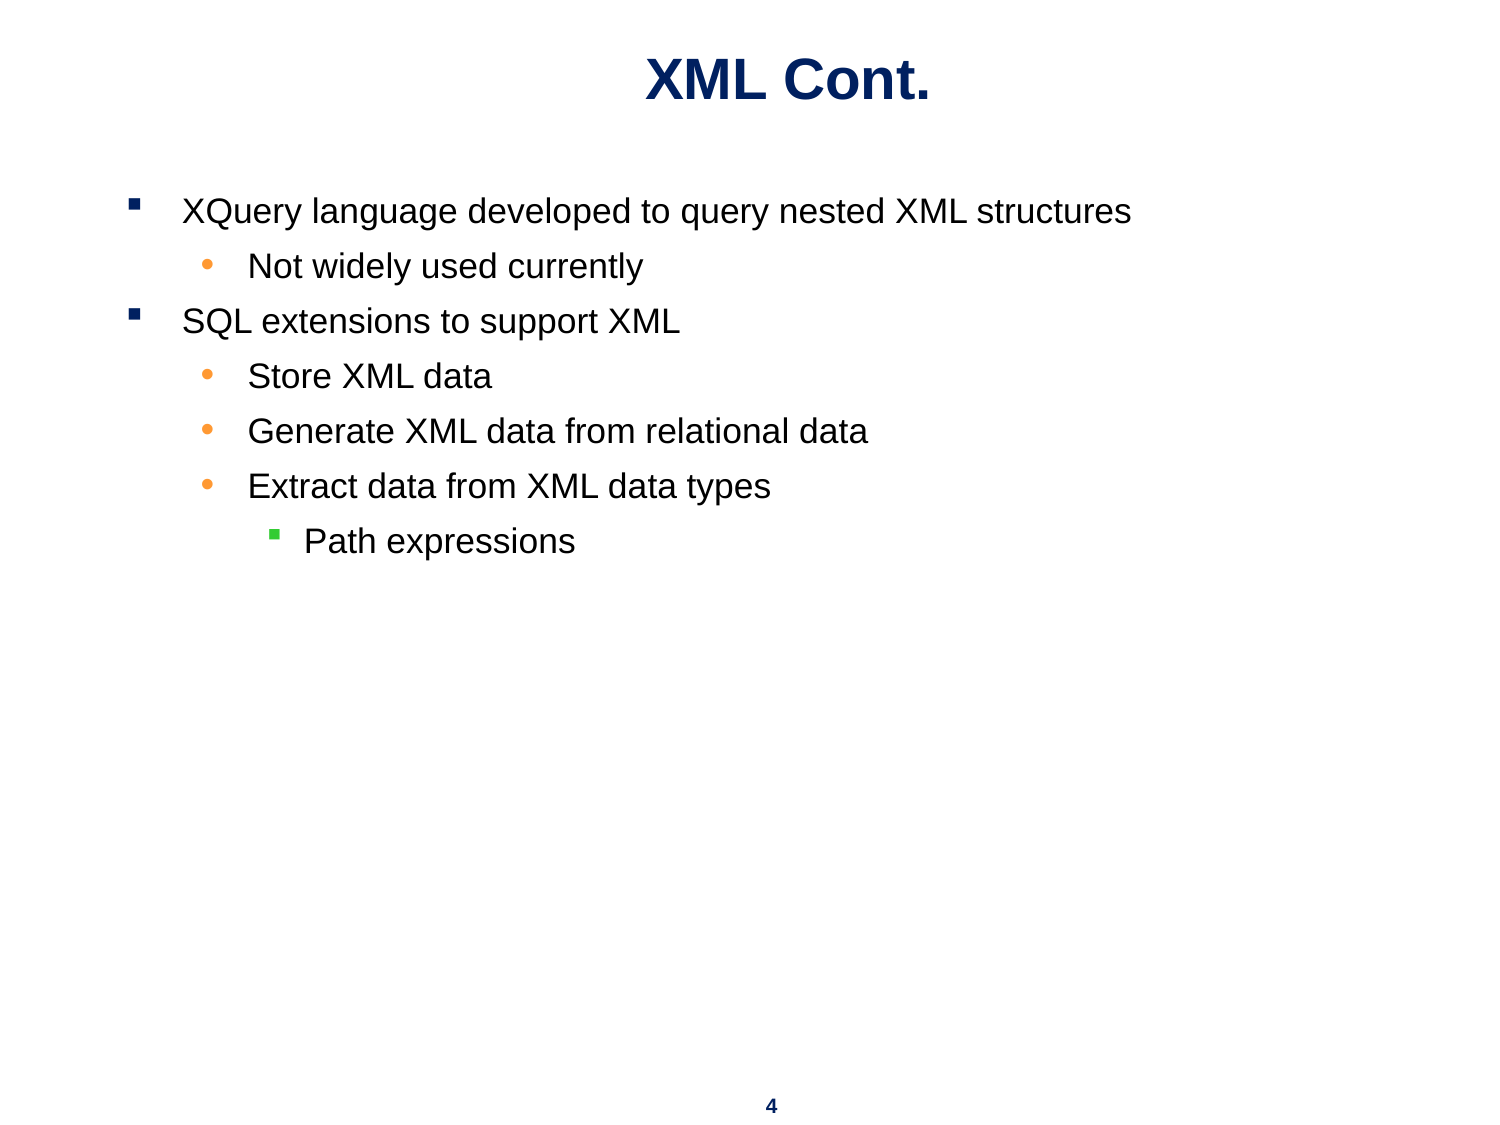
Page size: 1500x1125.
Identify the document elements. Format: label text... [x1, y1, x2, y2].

list XQuery language developed to query nested XML structures Not widely used currently SQL extensions to support XML Store XML data Generate XML data from relational data Extract data from XML data types Path expressions [110, 180, 1451, 1062]
title XML Cont. [125, 18, 1452, 120]
